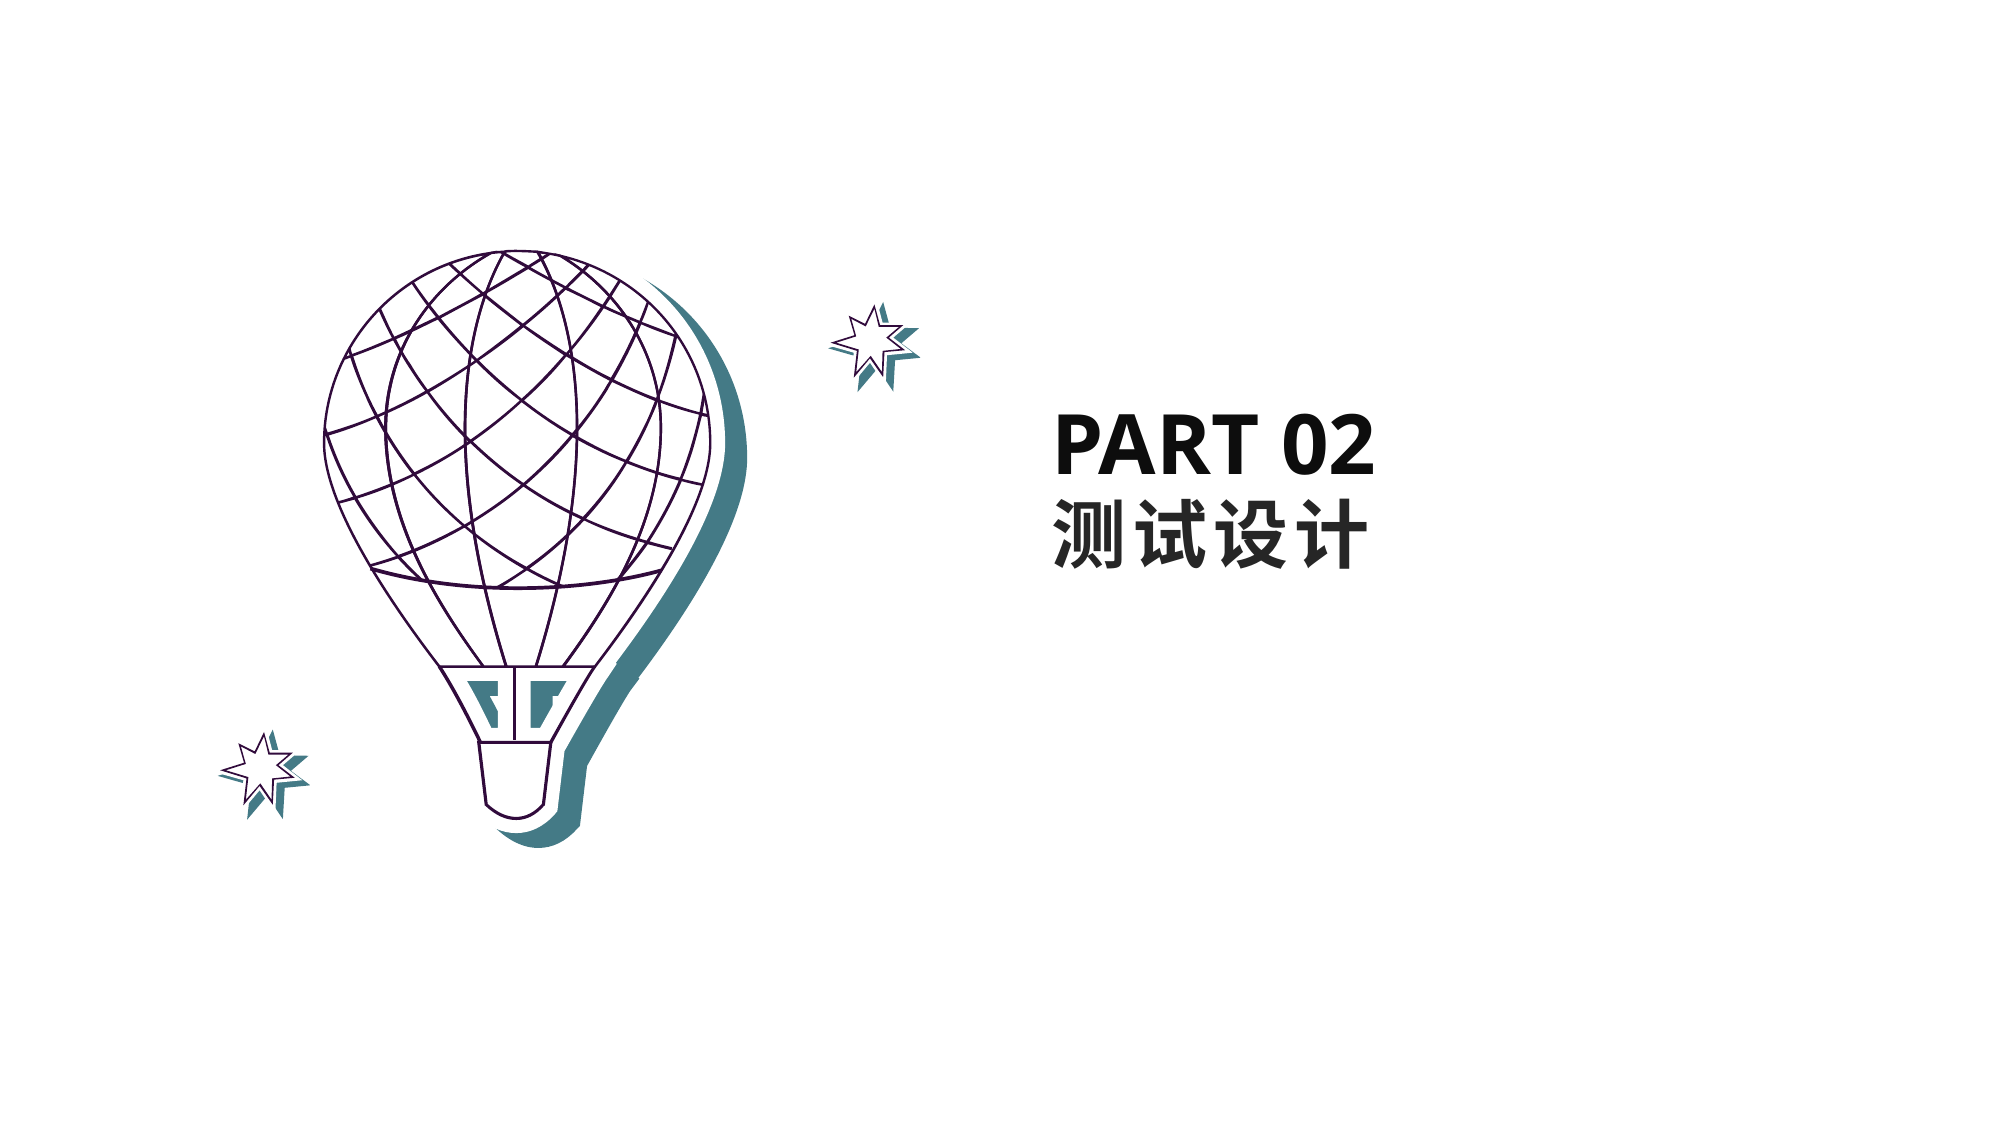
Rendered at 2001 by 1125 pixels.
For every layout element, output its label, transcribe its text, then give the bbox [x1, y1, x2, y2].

picture [210, 236, 748, 848]
picture [820, 296, 921, 393]
text_box PART 02 [1036, 363, 1746, 499]
text_box 测试设计 [1036, 499, 1746, 585]
